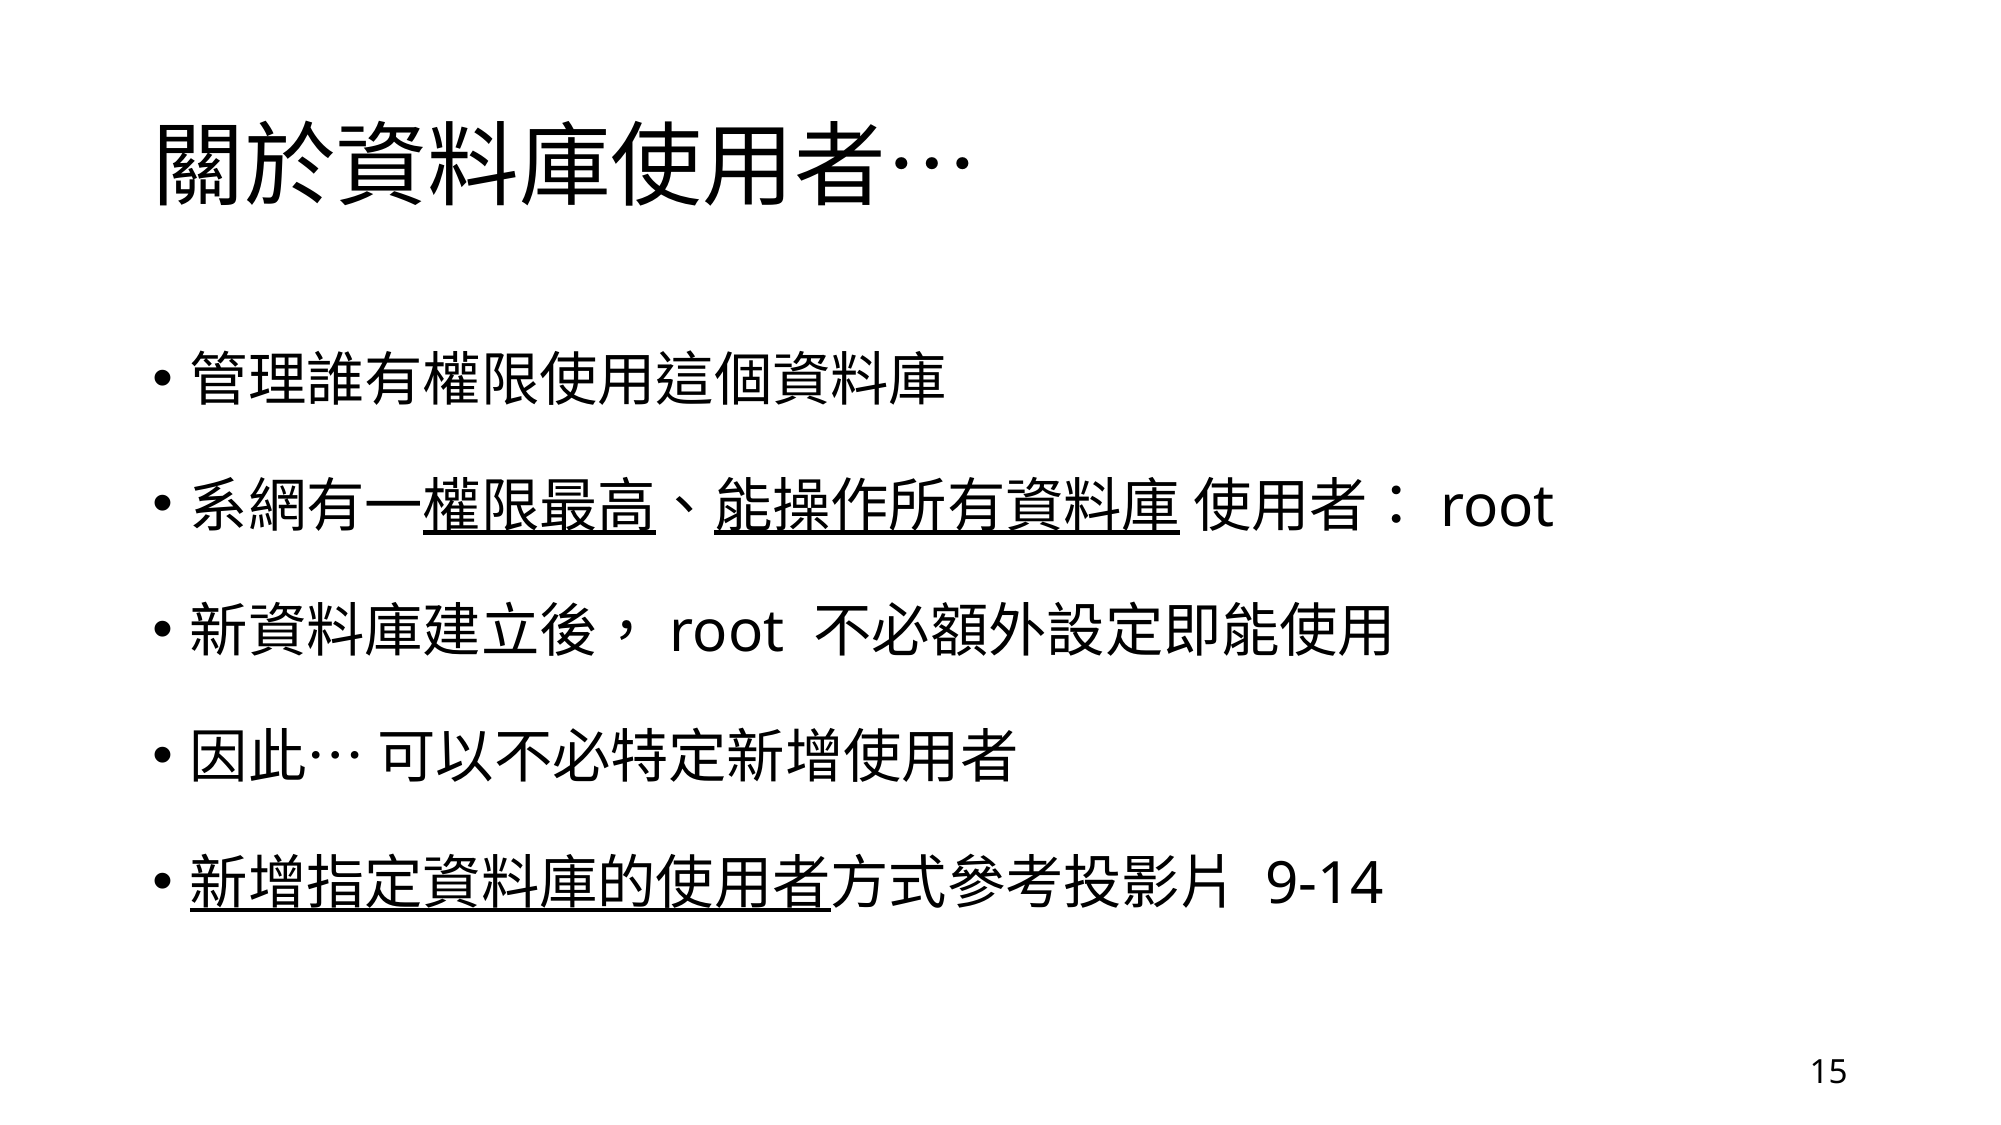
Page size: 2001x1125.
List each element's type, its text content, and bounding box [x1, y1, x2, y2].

slide_number 15 [1412, 1042, 1863, 1103]
list 管理誰有權限使用這個資料庫 系網有一權限最高、能操作所有資料庫 使用者：root 新資料庫建立後，root 不必額外設定即能使用 因此… 可以不必特定新增使用者 新增指定資料庫的使用者方式參考投影片 9-14 [137, 299, 1863, 1014]
title 關於資料庫使用者… [137, 59, 1863, 278]
